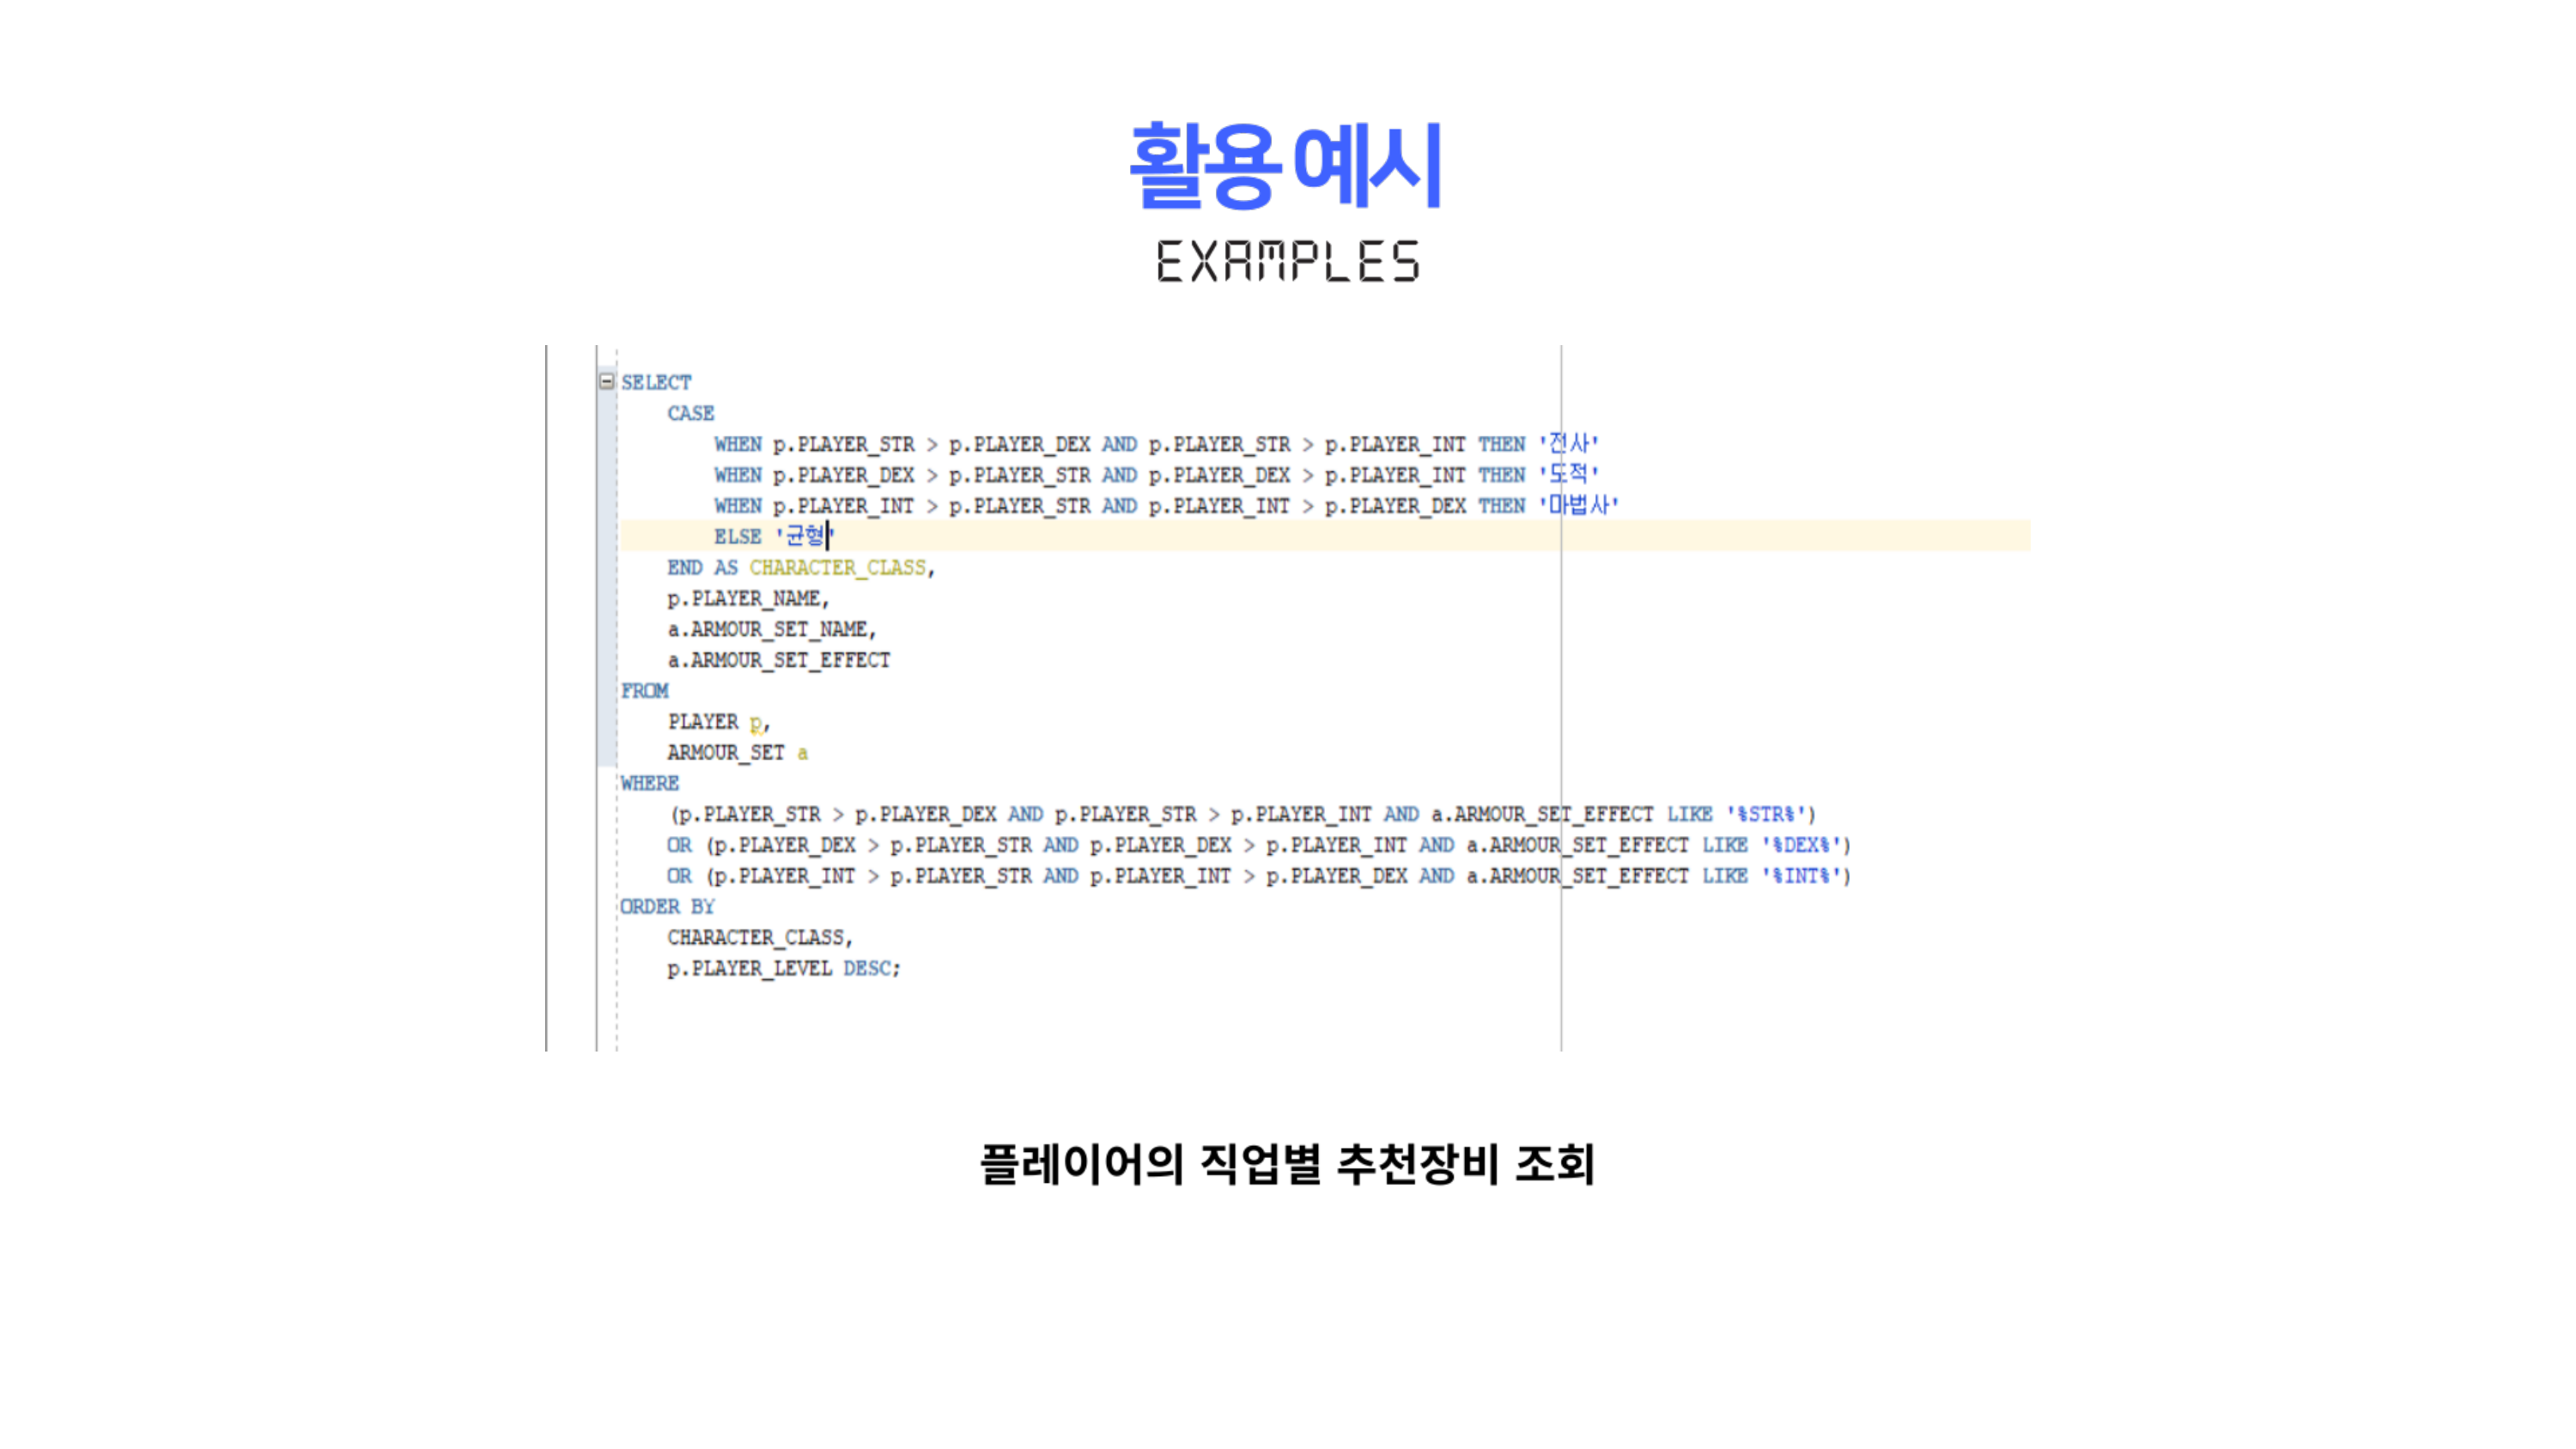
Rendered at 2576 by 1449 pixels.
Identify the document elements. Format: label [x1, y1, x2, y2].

picture [545, 64, 2031, 1052]
picture [965, 1117, 1639, 1299]
